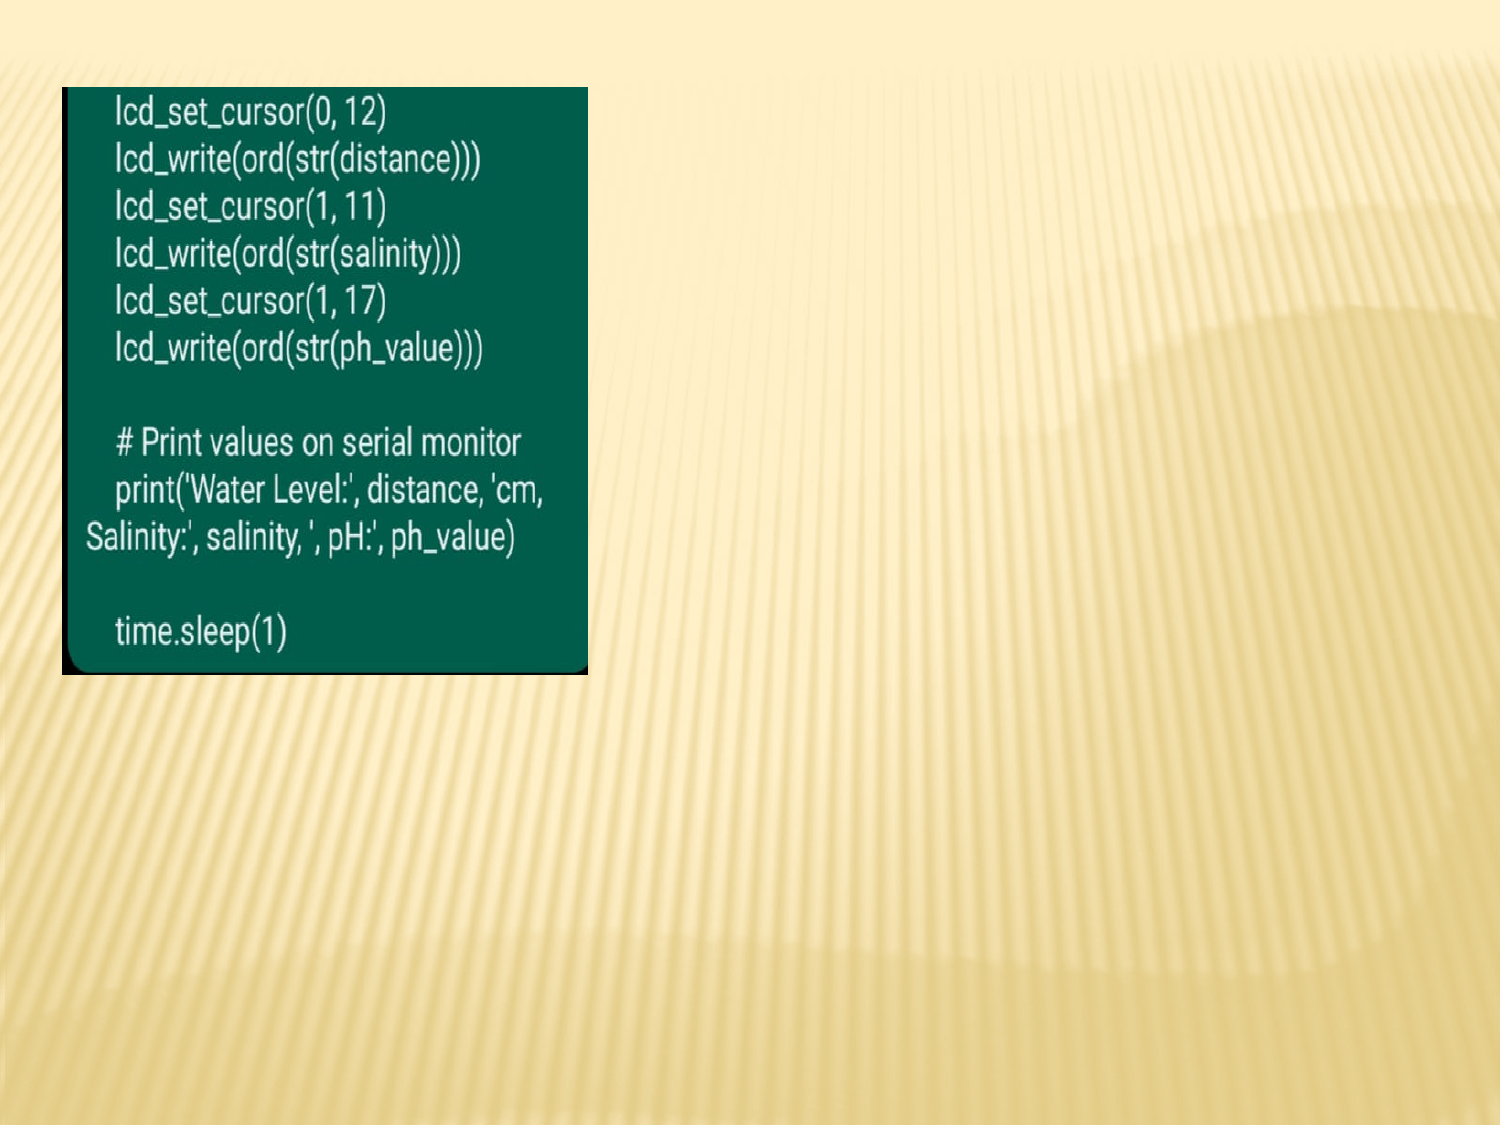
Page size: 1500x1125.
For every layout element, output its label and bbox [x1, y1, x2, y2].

picture [62, 87, 588, 676]
